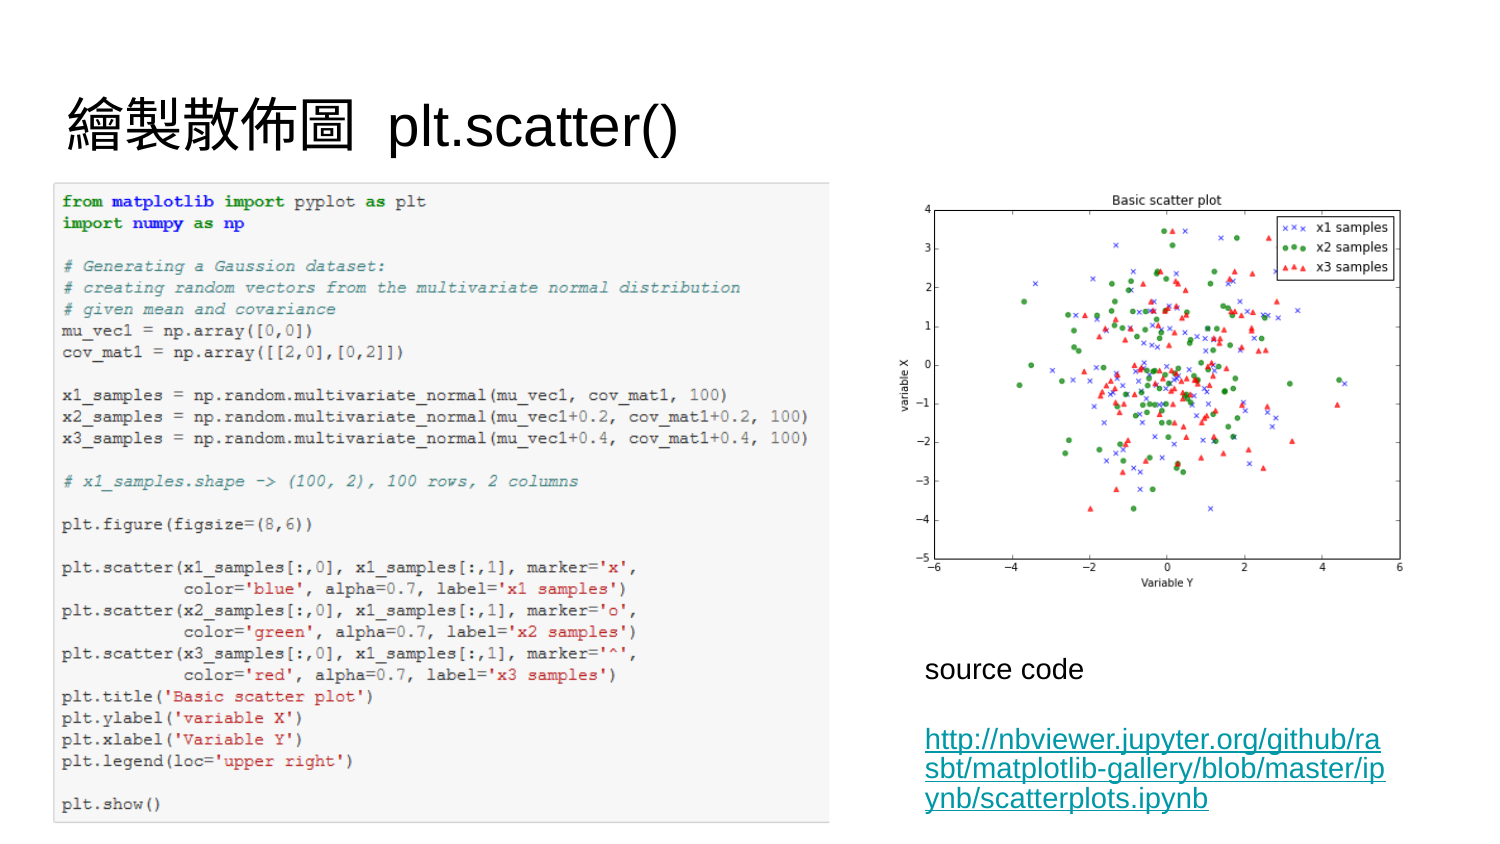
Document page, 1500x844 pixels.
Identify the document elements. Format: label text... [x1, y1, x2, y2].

title 繪製散佈圖 plt.scatter() [51, 72, 1449, 167]
picture [883, 185, 1435, 621]
text_box source code http://nbviewer.jupyter.org/github/rasbt/matplotlib-gallery/blob/master/ipynb/scatterplots.ipynb [909, 627, 1402, 827]
picture [52, 170, 830, 832]
